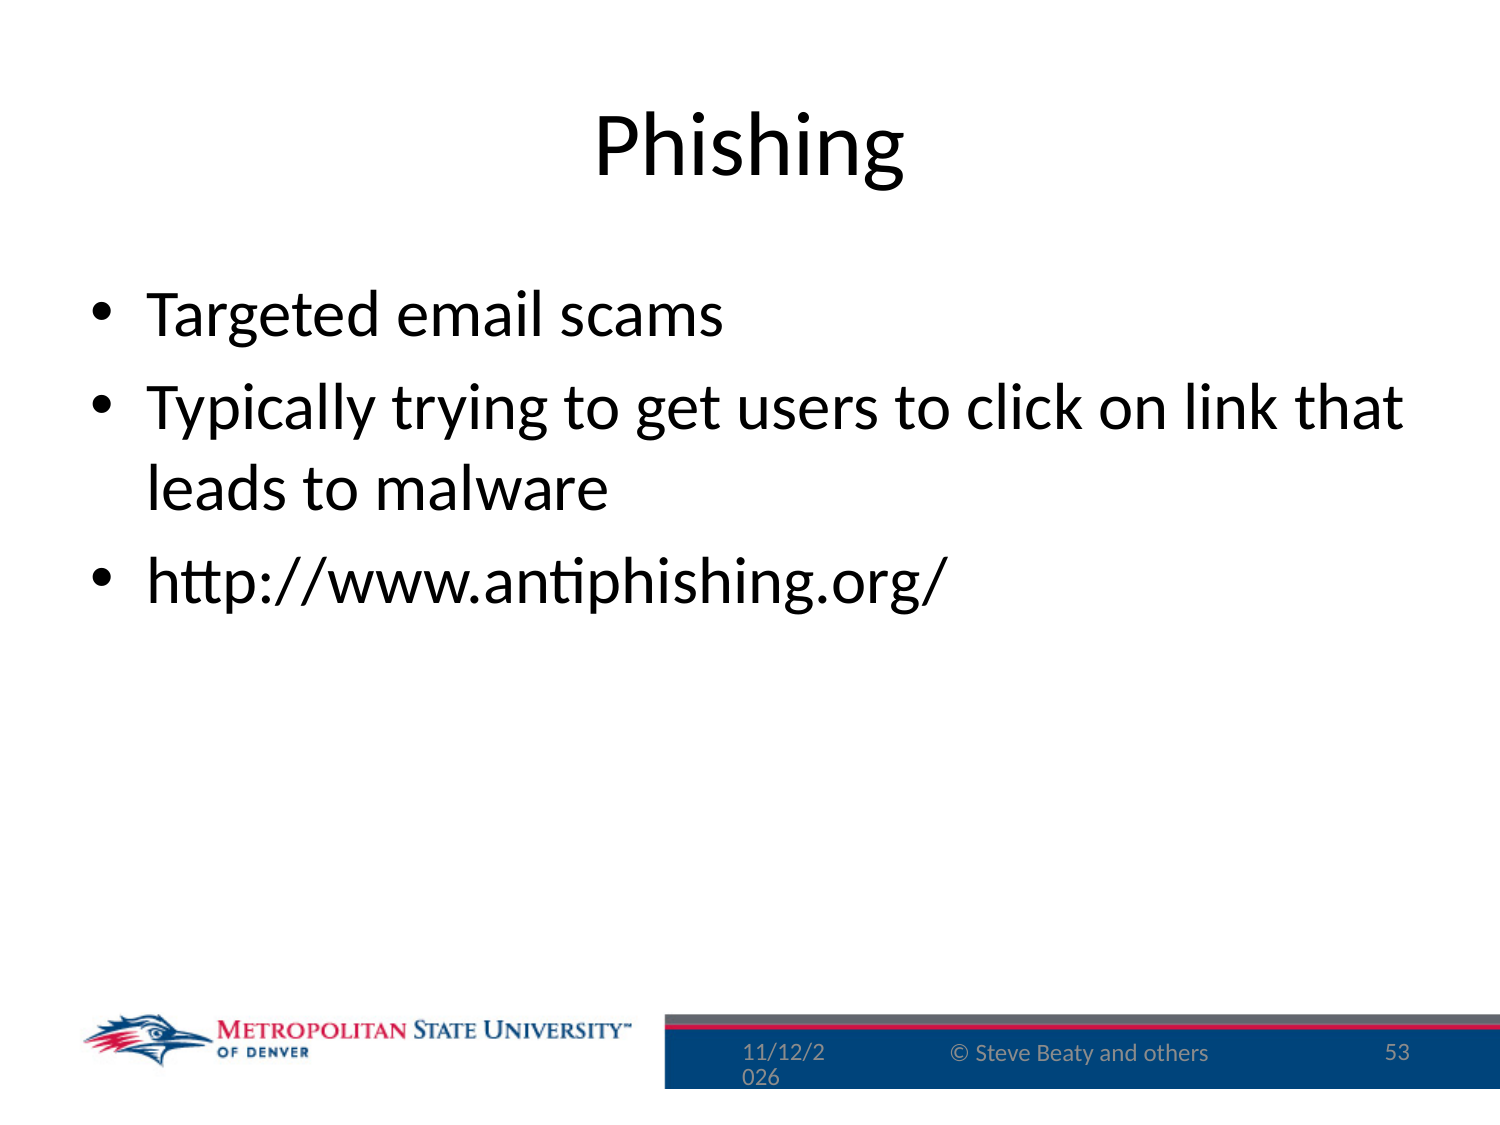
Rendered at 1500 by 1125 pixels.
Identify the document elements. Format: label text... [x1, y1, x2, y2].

footer © Steve Beaty and others [841, 1021, 1317, 1082]
picture [44, 1012, 1500, 1089]
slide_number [727, 1020, 842, 1081]
list Targeted email scams Typically trying to get users to click on link that leads to malware http://www.antiphishing.org/ [75, 262, 1425, 1005]
slide_number 53 [1316, 1020, 1425, 1081]
title Phishing [75, 45, 1425, 233]
